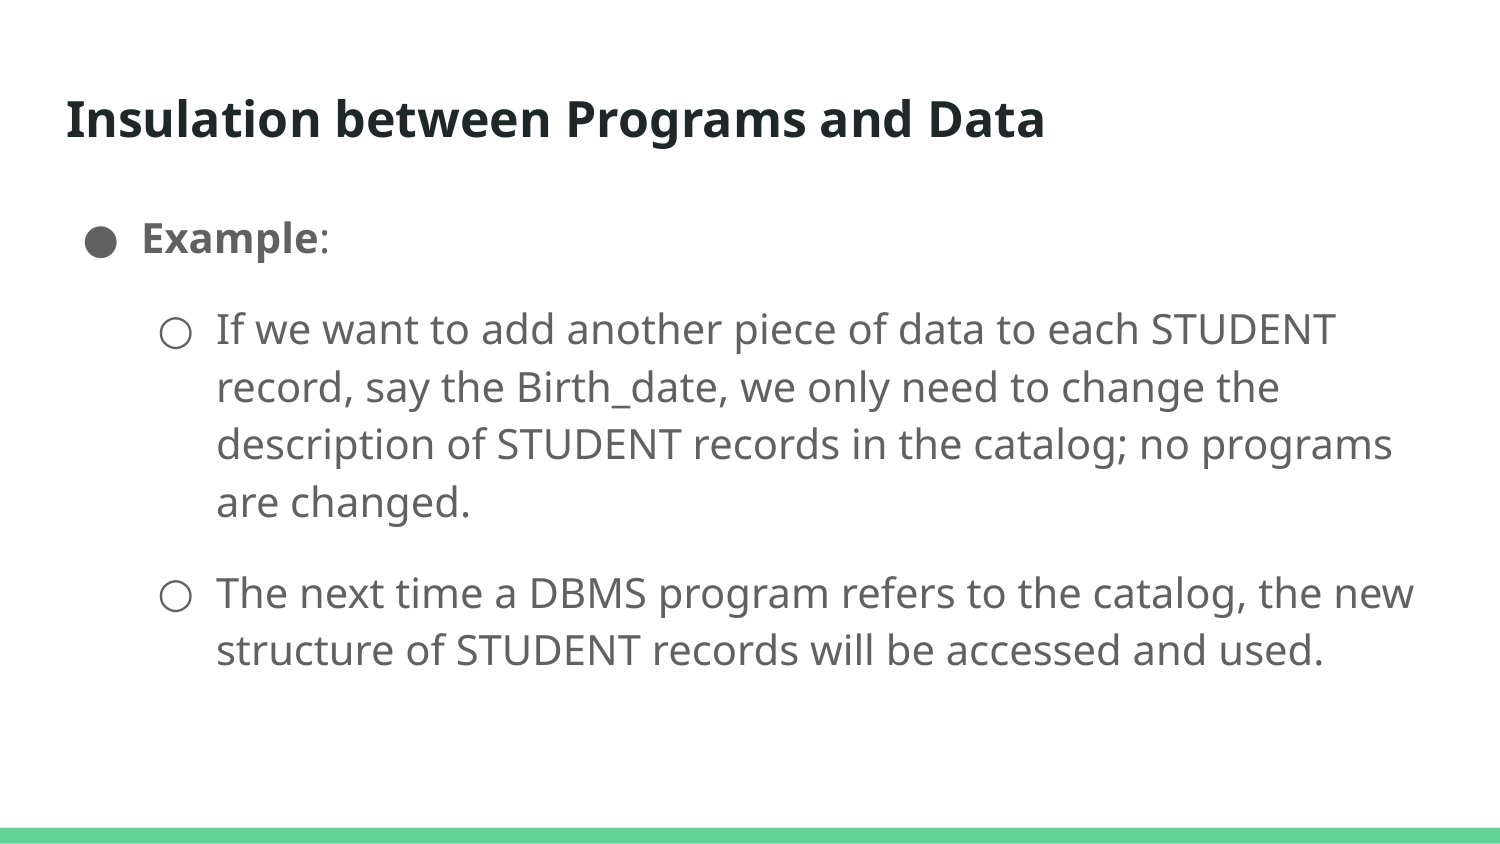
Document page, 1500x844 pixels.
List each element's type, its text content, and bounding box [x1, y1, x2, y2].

list Example: If we want to add another piece of data to each STUDENT record, say the Birth_date, we only need to change the description of STUDENT records in the catalog; no programs are changed. The next time a DBMS program refers to the catalog, the new structure of STUDENT records will be accessed and used. [51, 189, 1449, 731]
title Insulation between Programs and Data [51, 63, 1449, 158]
